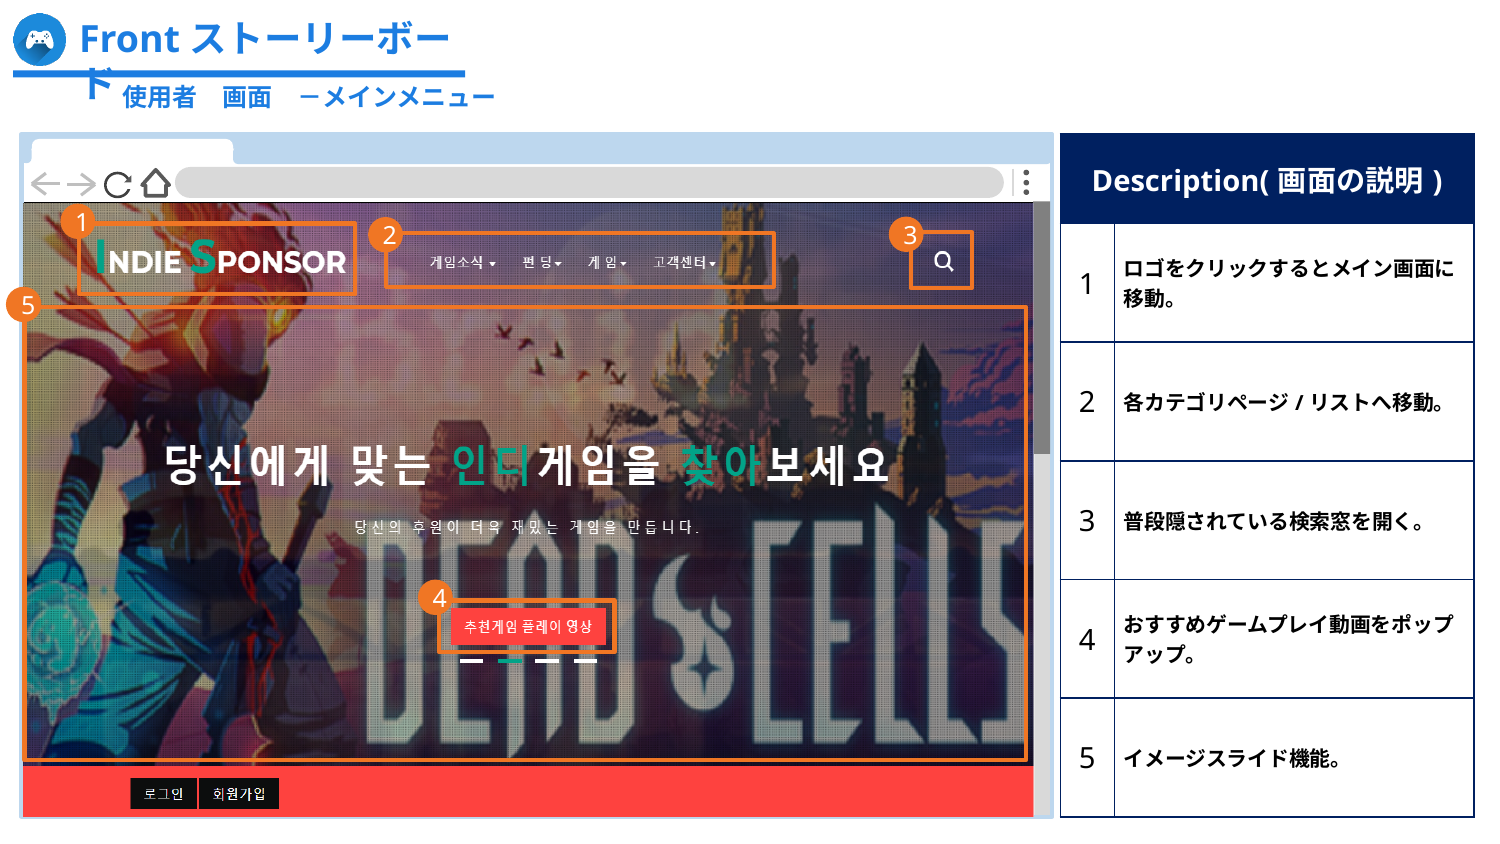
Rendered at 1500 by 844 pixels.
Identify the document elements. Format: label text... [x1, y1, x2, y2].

text_box 5 [3, 286, 15, 323]
table_cell 普段隠されている検索窓を開く。 [1115, 462, 1473, 579]
table_cell 1 [1061, 224, 1114, 341]
table_cell 2 [1061, 343, 1114, 460]
table_cell ロゴをクリックするとメイン画面に移動。 [1115, 224, 1473, 341]
table_cell 5 [1061, 699, 1114, 816]
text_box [20, 133, 1053, 817]
picture [13, 13, 64, 66]
table_cell 各カテゴリページ/リストへ移動。 [1115, 343, 1473, 460]
table_cell 4 [1061, 580, 1114, 697]
text_box 使用者 画面 －メインメニュー [107, 74, 540, 119]
table_cell イメージスライド機能。 [1115, 699, 1473, 816]
table_header Description(画面の説明) [1061, 135, 1473, 223]
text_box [23, 203, 1034, 817]
table_cell おすすめゲームプレイ動画をポップアップ。 [1115, 580, 1473, 697]
text_box Frontストーリーボード [64, 7, 496, 113]
table_cell 3 [1061, 462, 1114, 579]
